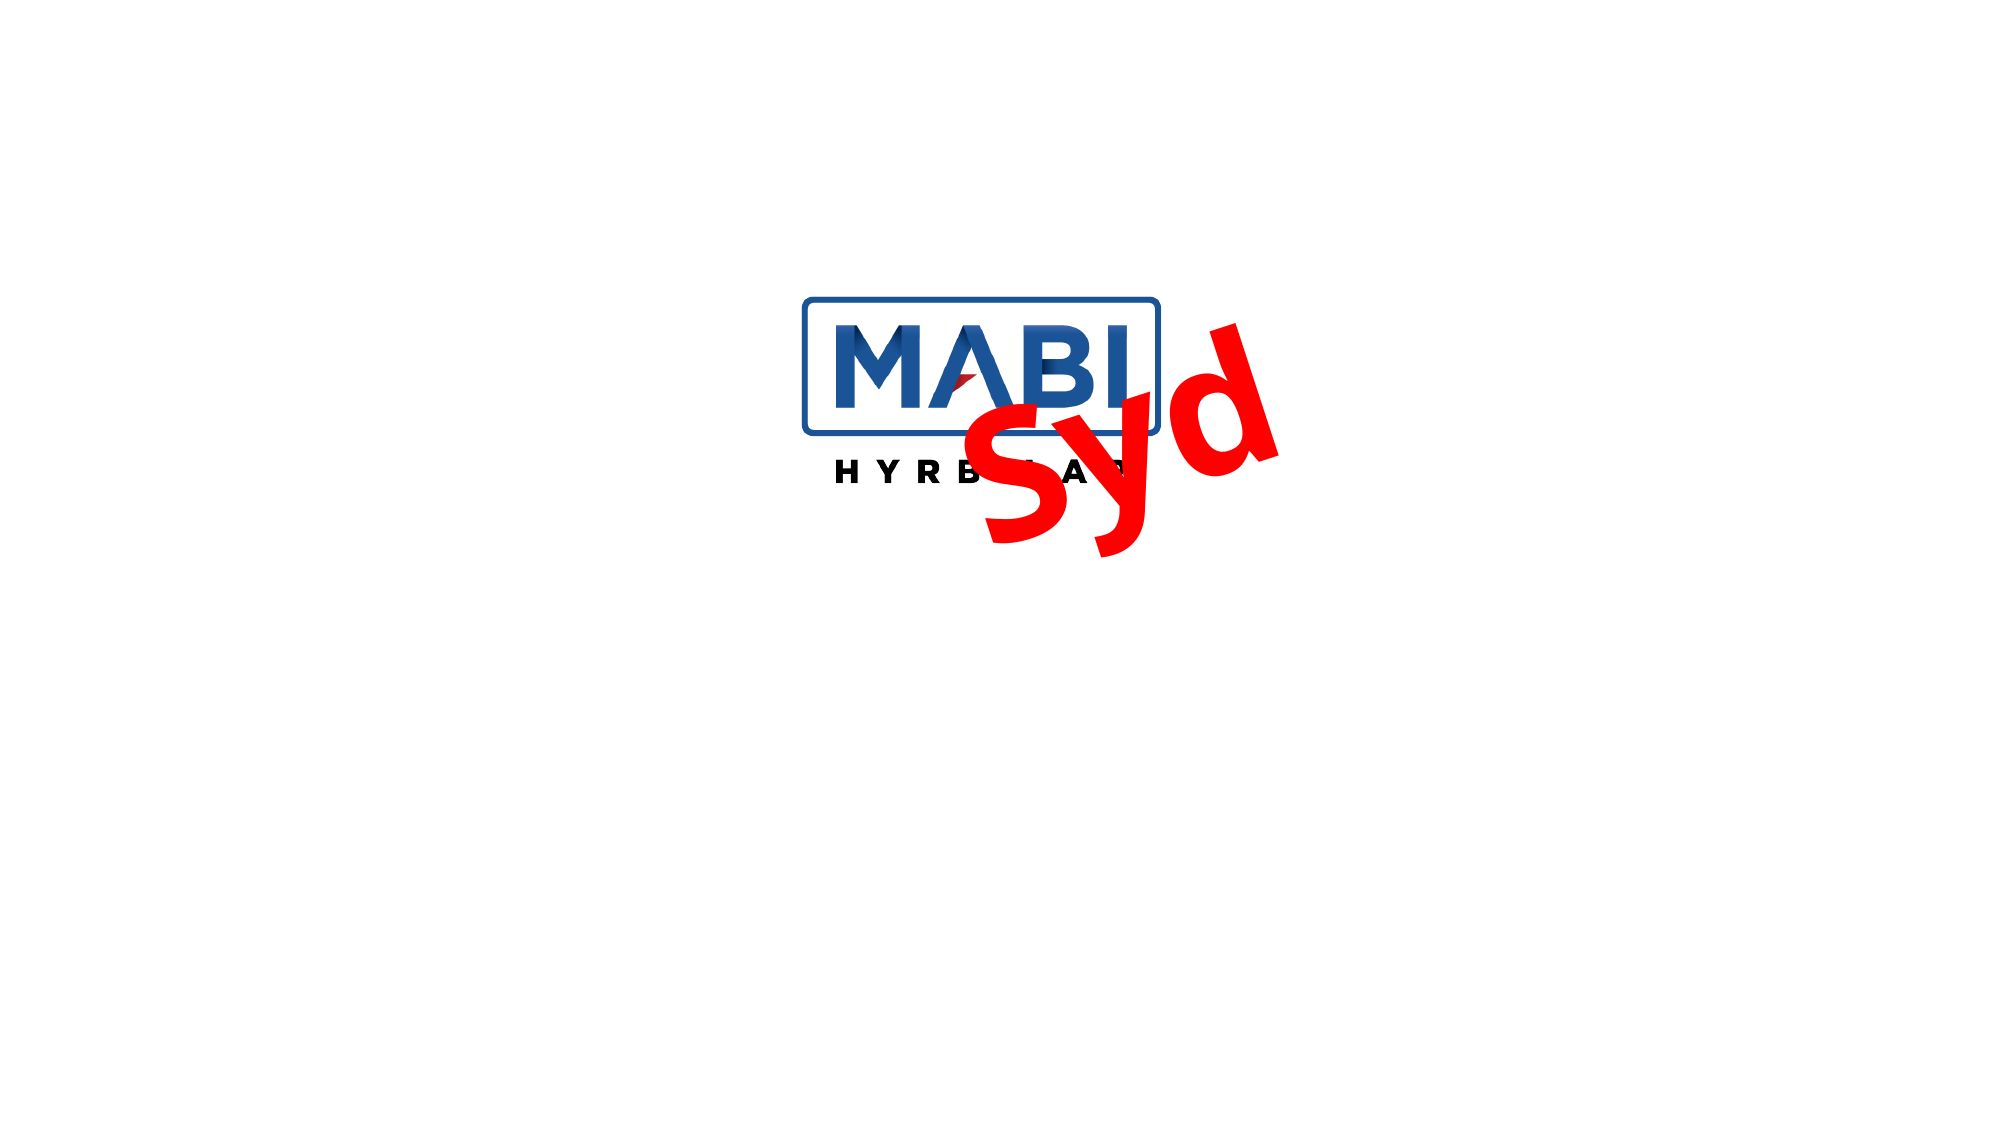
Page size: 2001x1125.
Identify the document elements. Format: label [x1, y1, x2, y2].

text_box [723, 254, 1242, 552]
